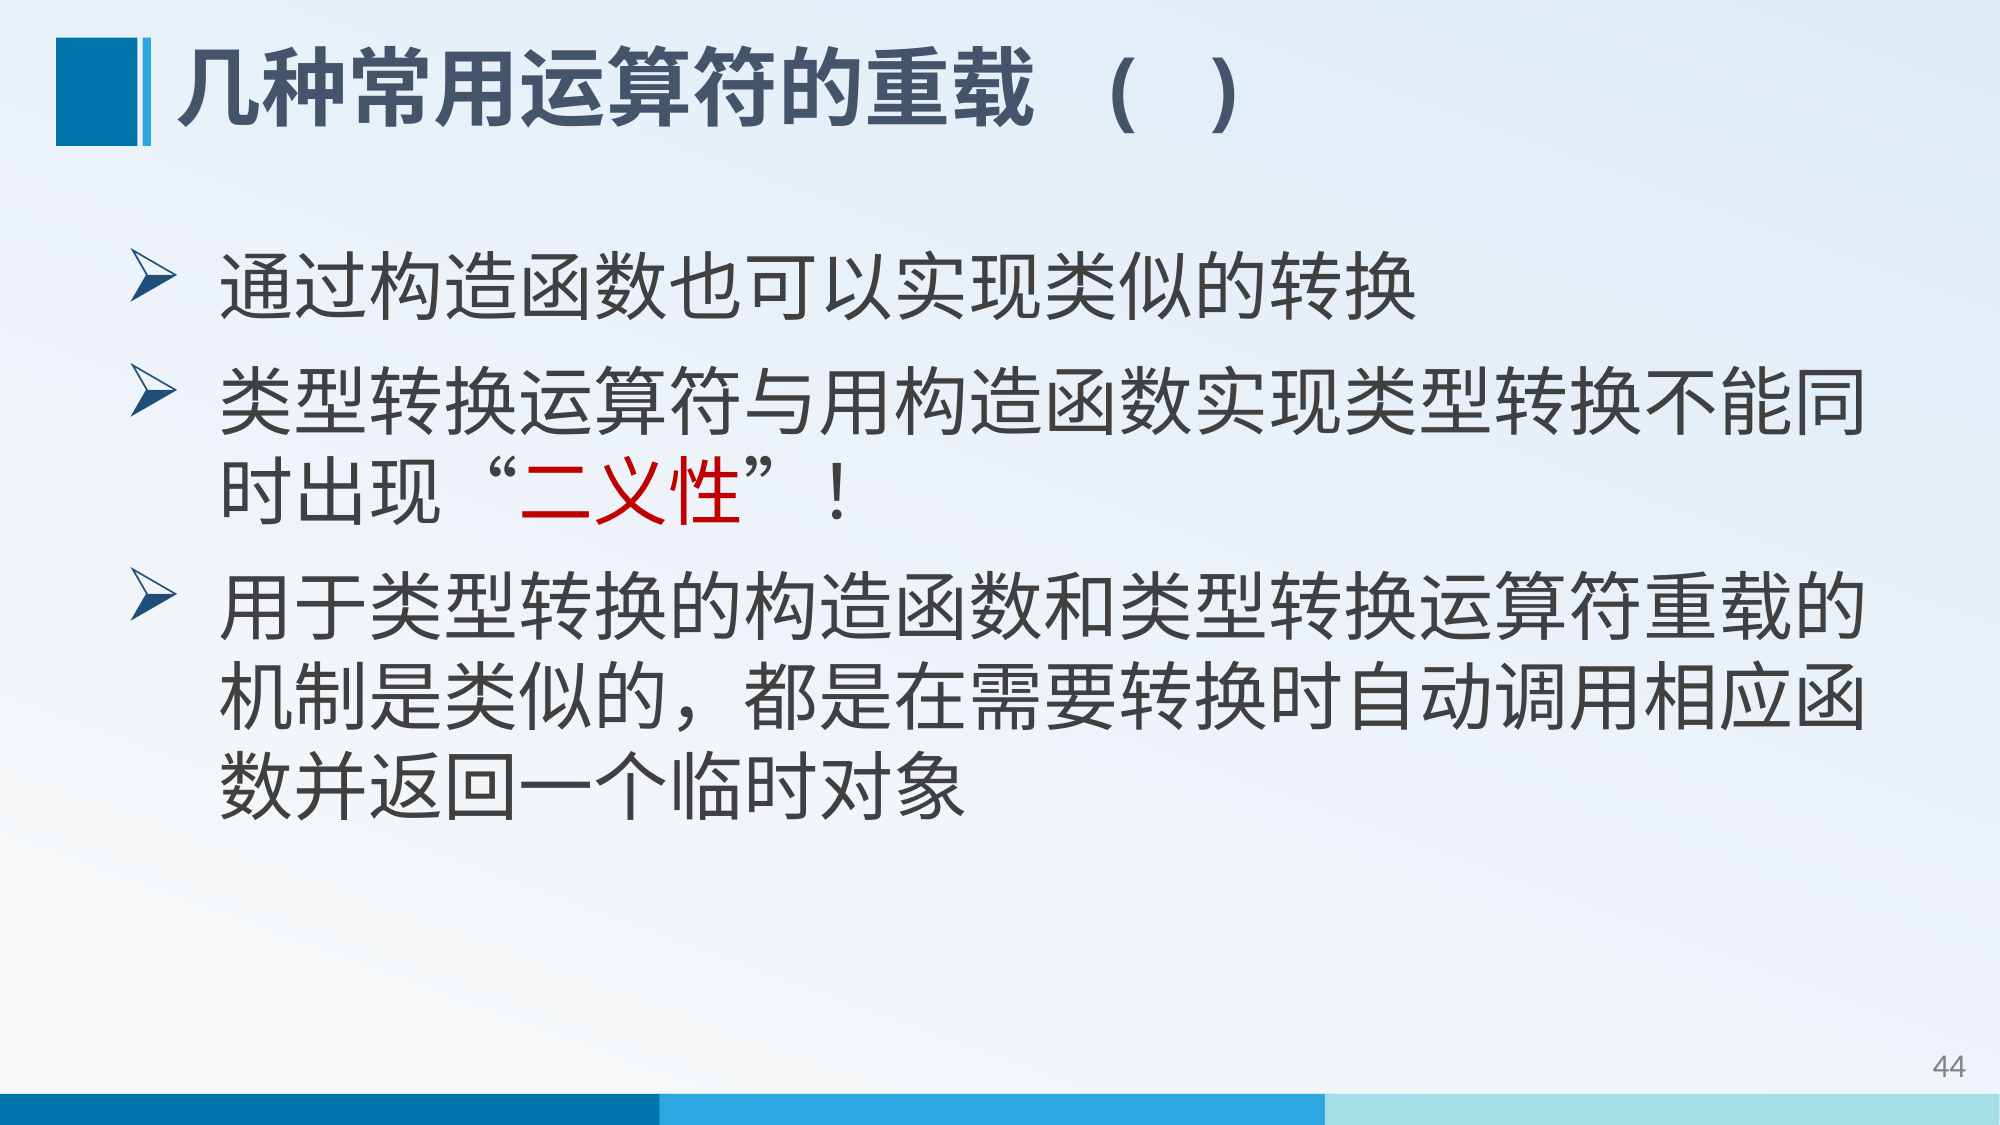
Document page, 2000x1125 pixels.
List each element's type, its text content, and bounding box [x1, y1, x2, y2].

text_box 通过构造函数也可以实现类似的转换 类型转换运算符与用构造函数实现类型转换不能同时出现“二义性”！ 用于类型转换的构造函数和类型转换运算符重载的机制是类似的，都是在需要转换时自动调用相应函数并返回一个临时对象 [109, 231, 1921, 837]
title 几种常用运算符的重载 ( ) [160, 37, 1791, 146]
